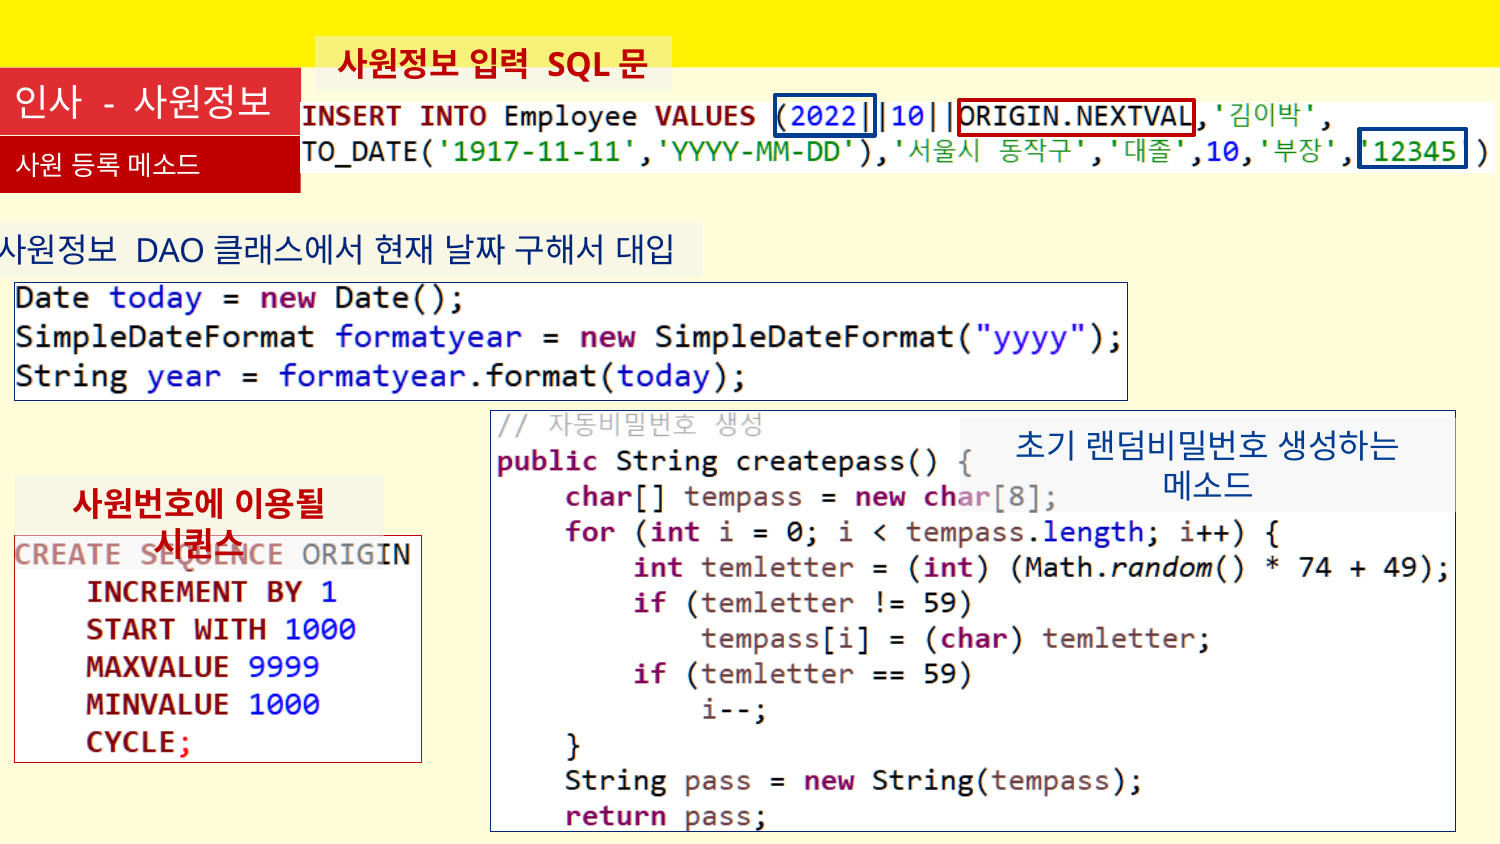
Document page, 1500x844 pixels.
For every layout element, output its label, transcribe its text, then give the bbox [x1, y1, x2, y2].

list 사원 등록 메소드 [0, 140, 302, 189]
title 인사 - 사원정보 [0, 68, 301, 136]
picture [489, 409, 1457, 832]
text_box 사원번호에 이용될 시퀀스 [14, 475, 384, 534]
text_box 사원정보 DAO클래스에서 현재 날짜 구해서 대입 [0, 222, 703, 277]
text_box 사원정보 입력 SQL문 [314, 36, 673, 91]
picture [14, 534, 423, 763]
text_box [773, 93, 877, 100]
picture [300, 102, 1495, 173]
picture [14, 282, 1128, 402]
